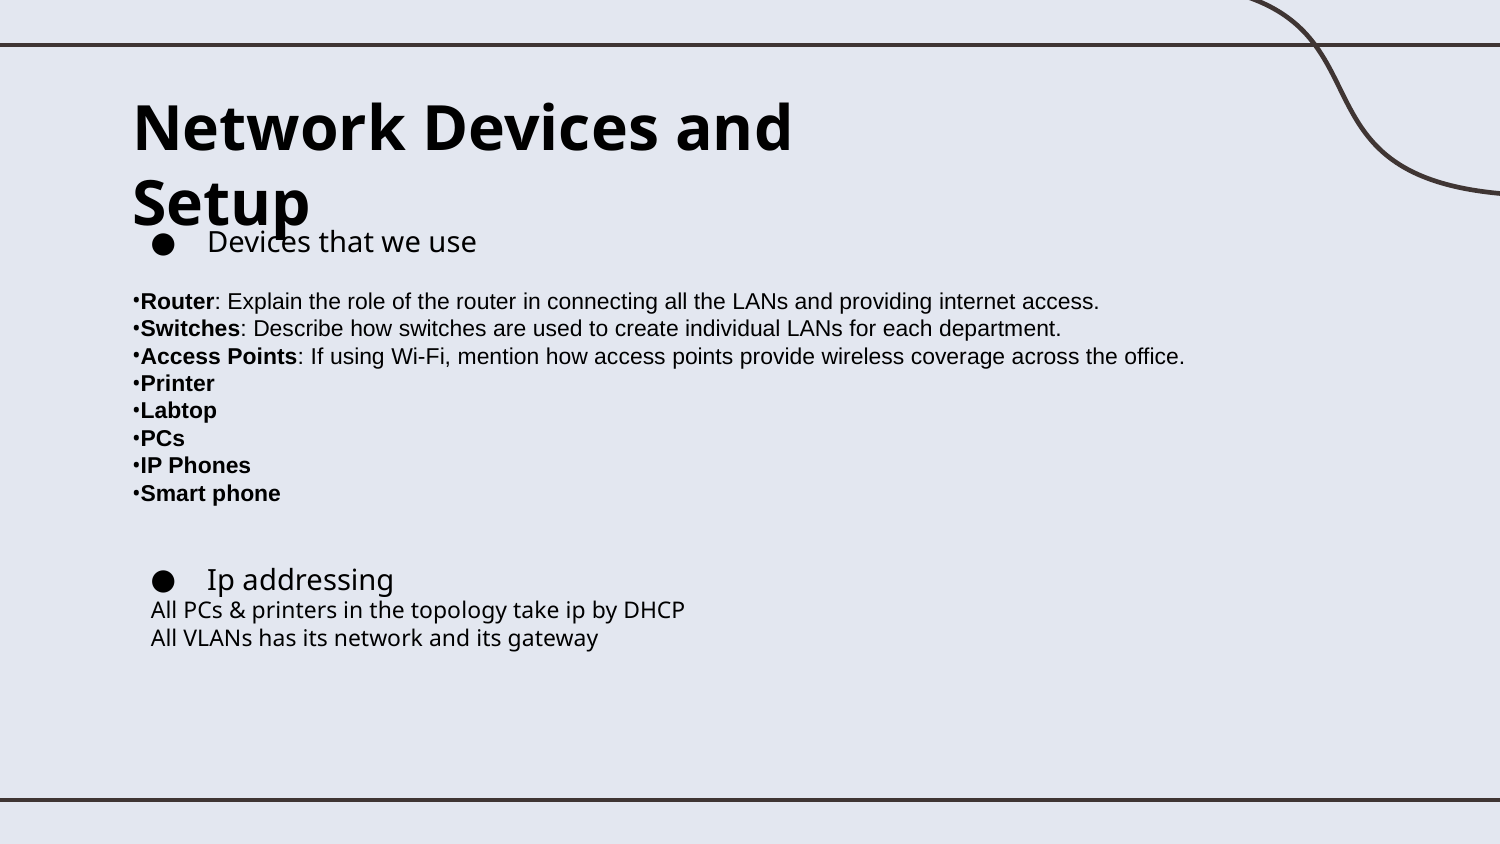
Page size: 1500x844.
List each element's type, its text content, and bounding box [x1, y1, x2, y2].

title Network Devices and Setup [116, 72, 890, 167]
list Devices that we use Router: Explain the role of the router in connecting all the LANs and providing internet access. Switches: Describe how switches are used to create individual LANs for each department. Access Points: If using Wi-Fi, mention how access points provide wireless coverage across the office. Printer Labtop PCs IP Phones Smart phone Ip addressing All PCs & printers in the topology take ip by DHCP All VLANs has its network and its gateway [116, 208, 1383, 750]
